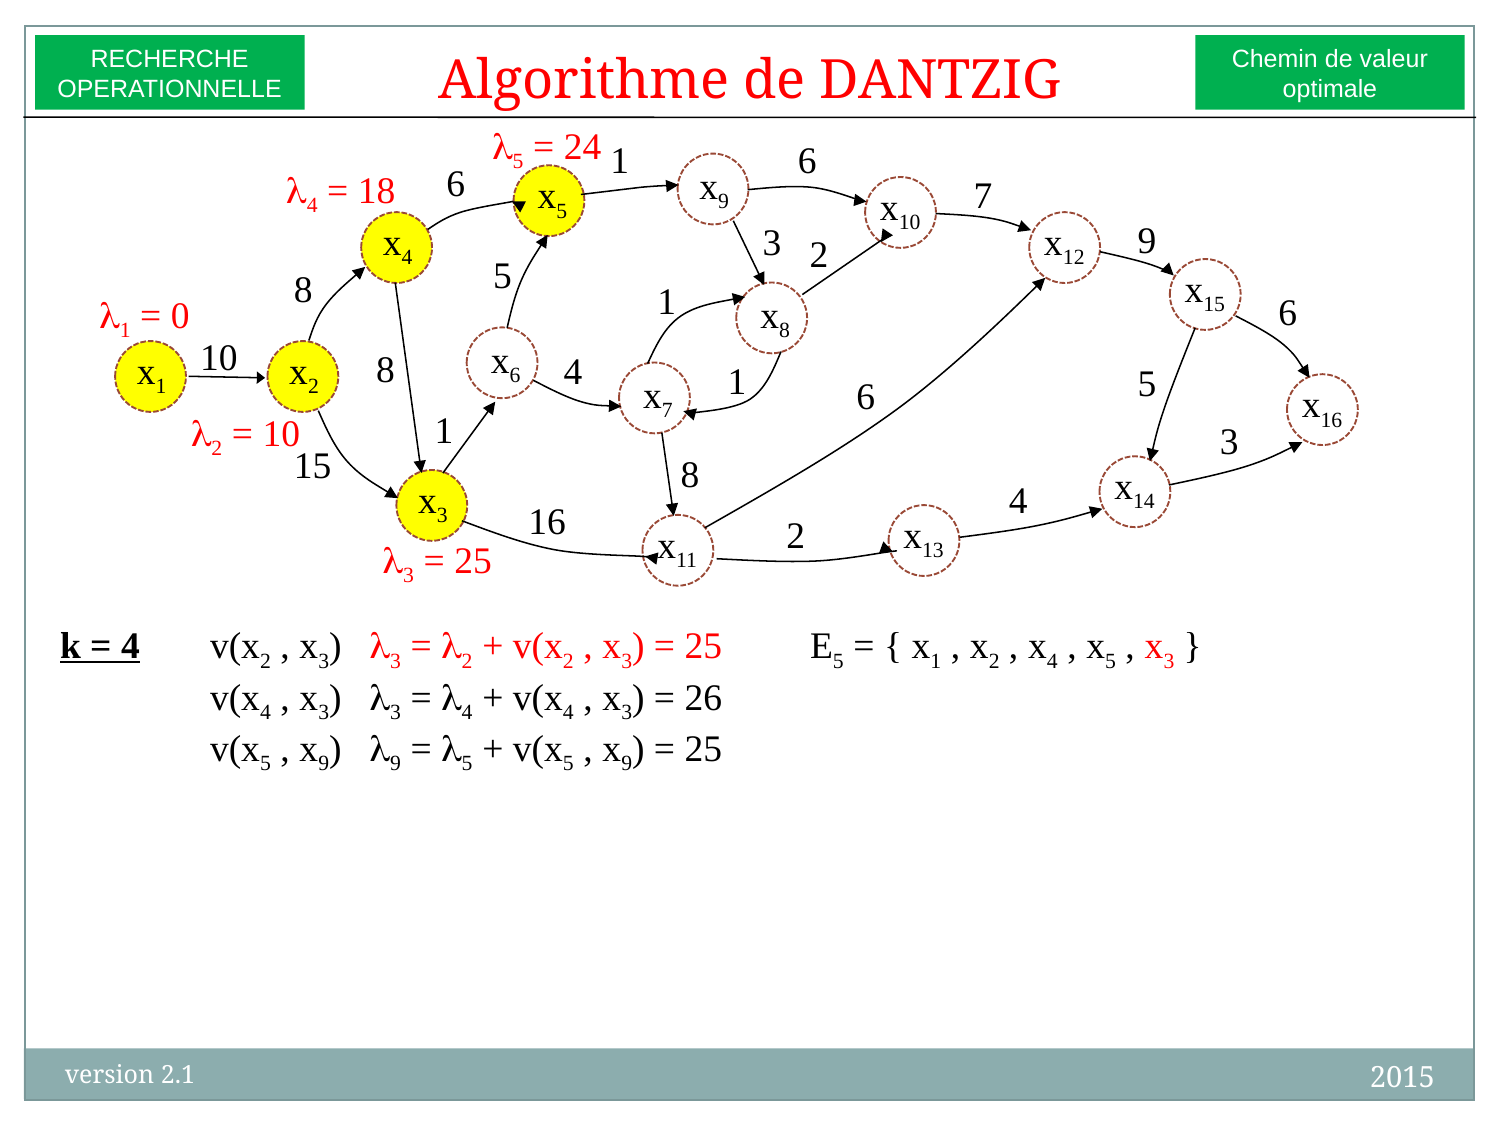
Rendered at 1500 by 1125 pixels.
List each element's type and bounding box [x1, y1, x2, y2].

slide_number [950, 1050, 1450, 1111]
text_box [45, 613, 1434, 783]
footer [50, 1051, 638, 1112]
text_box [23, 35, 1477, 595]
